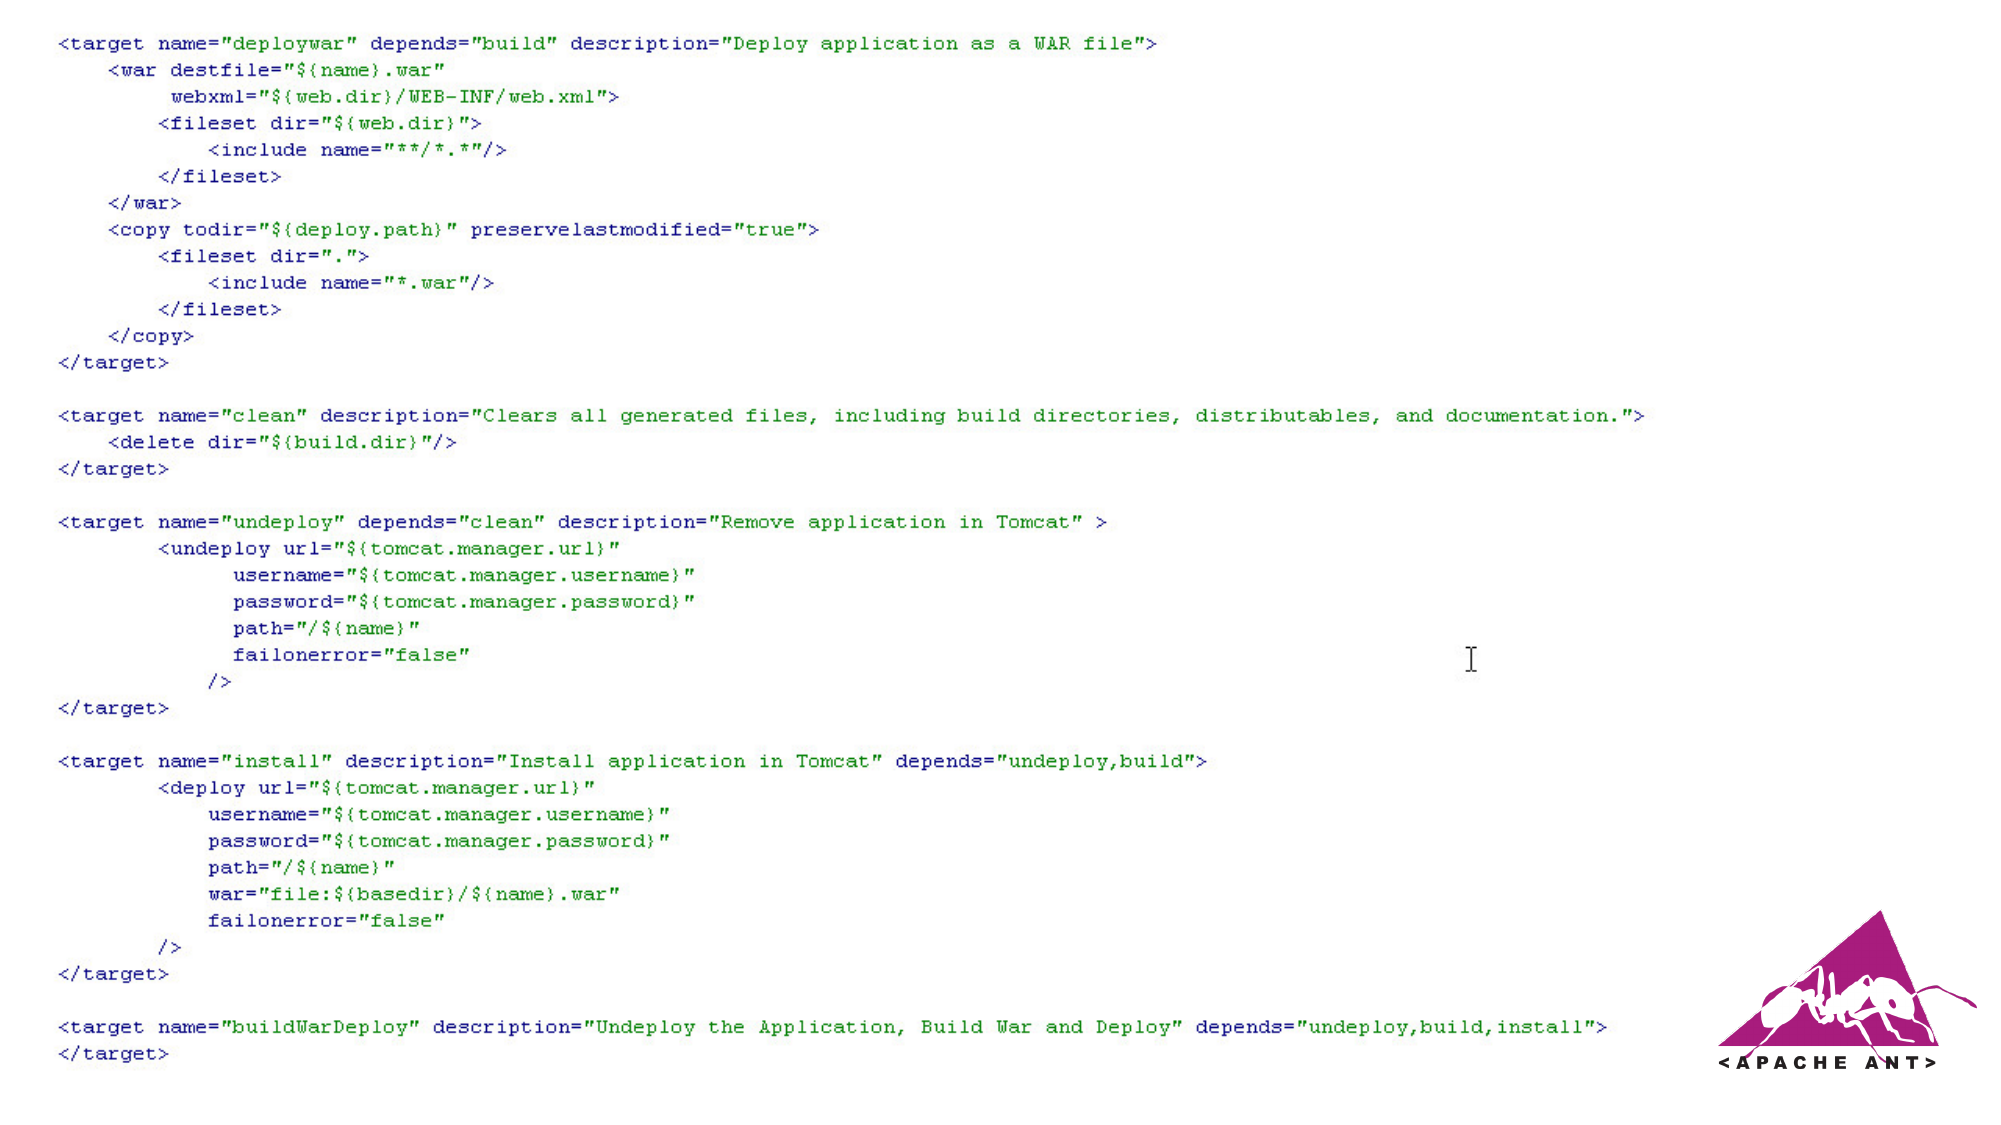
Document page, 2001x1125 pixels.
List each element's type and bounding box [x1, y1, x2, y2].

picture [42, 20, 1688, 1103]
picture [1718, 909, 1977, 1069]
